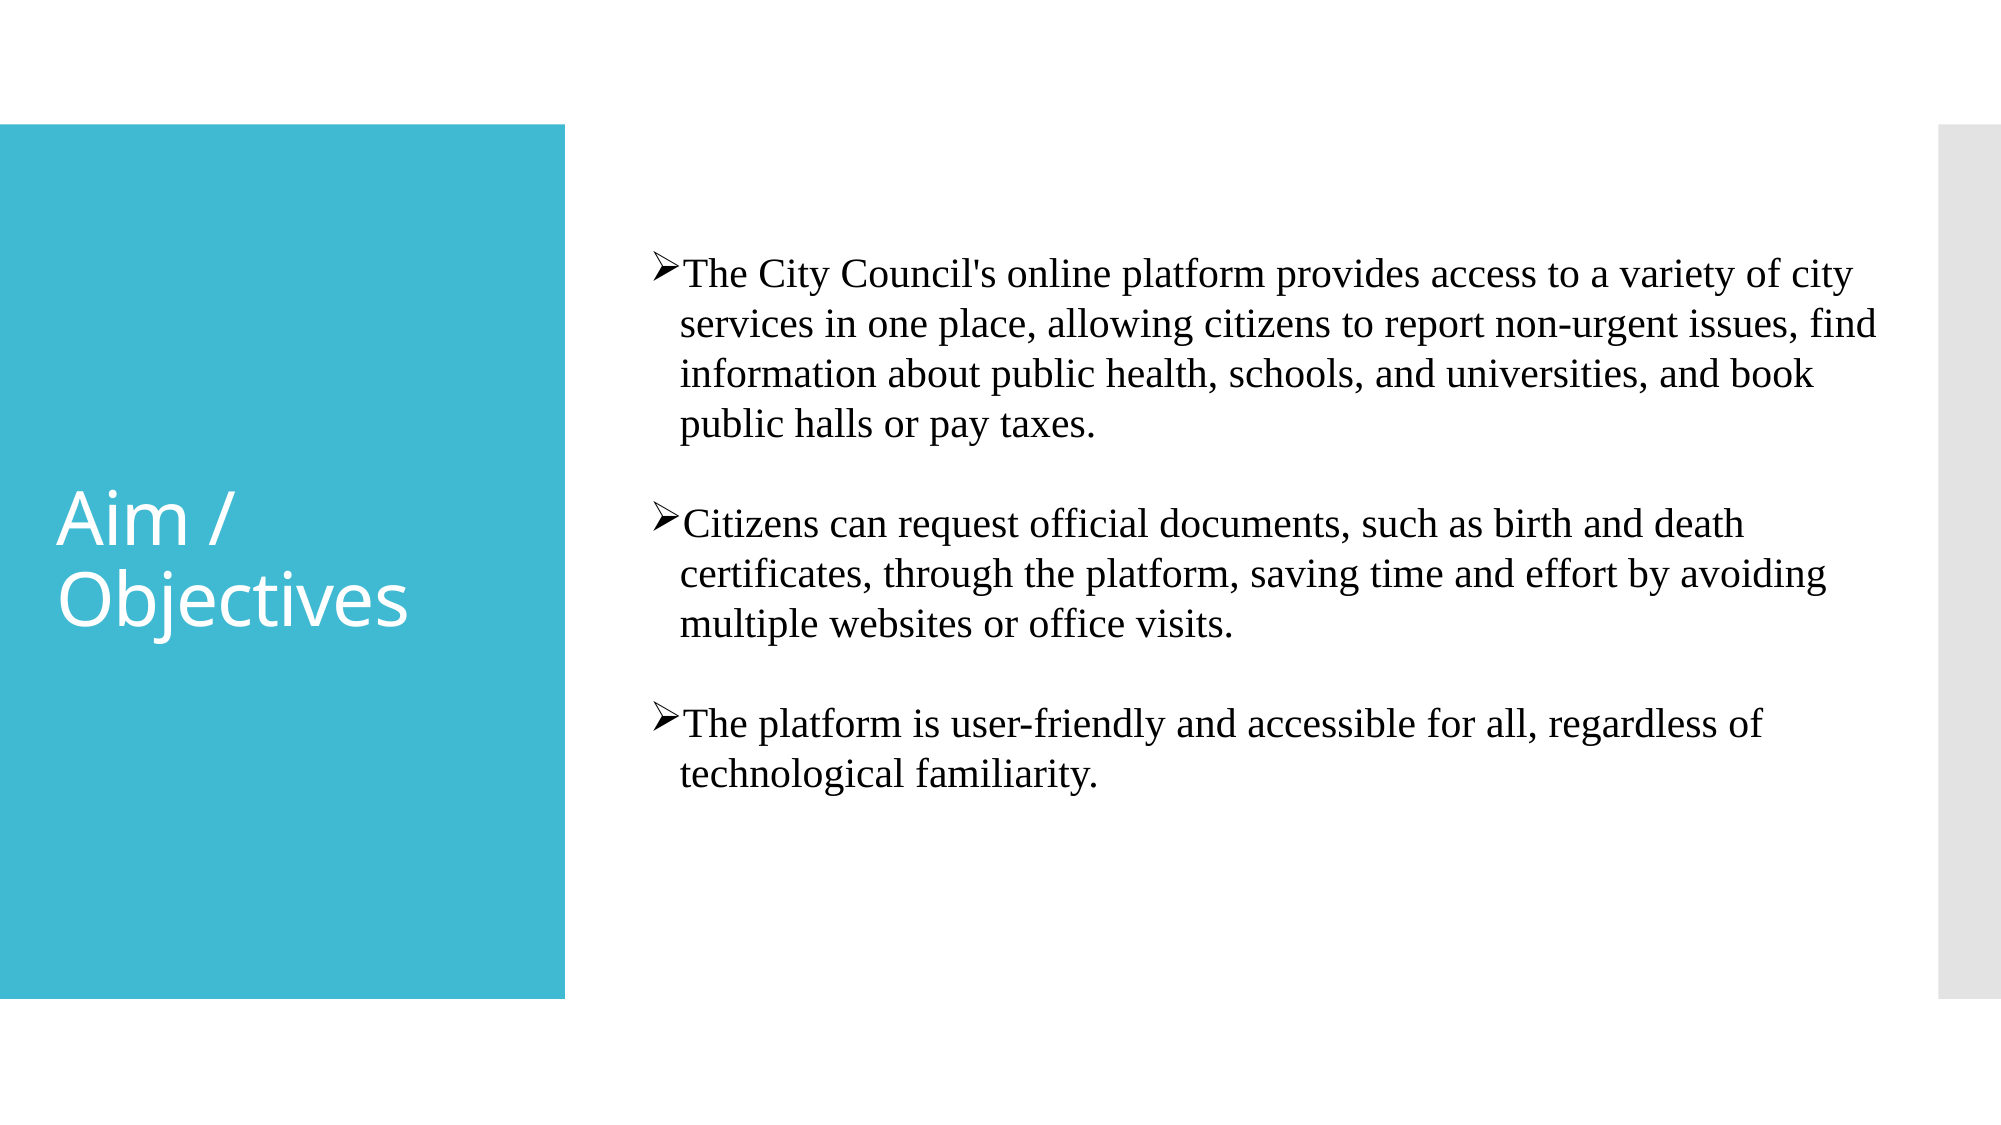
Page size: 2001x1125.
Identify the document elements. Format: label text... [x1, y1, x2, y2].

title Aim / Objectives [41, 184, 525, 940]
list The City Council's online platform provides access to a variety of city services in one place, allowing citizens to report non-urgent issues, find information about public health, schools, and universities, and book public halls or pay taxes. Citizens can request official documents, such as birth and death certificates, through the platform, saving time and effort by avoiding multiple websites or office visits. The platform is user-friendly and accessible for all, regardless of technological familiarity. [634, 217, 1916, 870]
